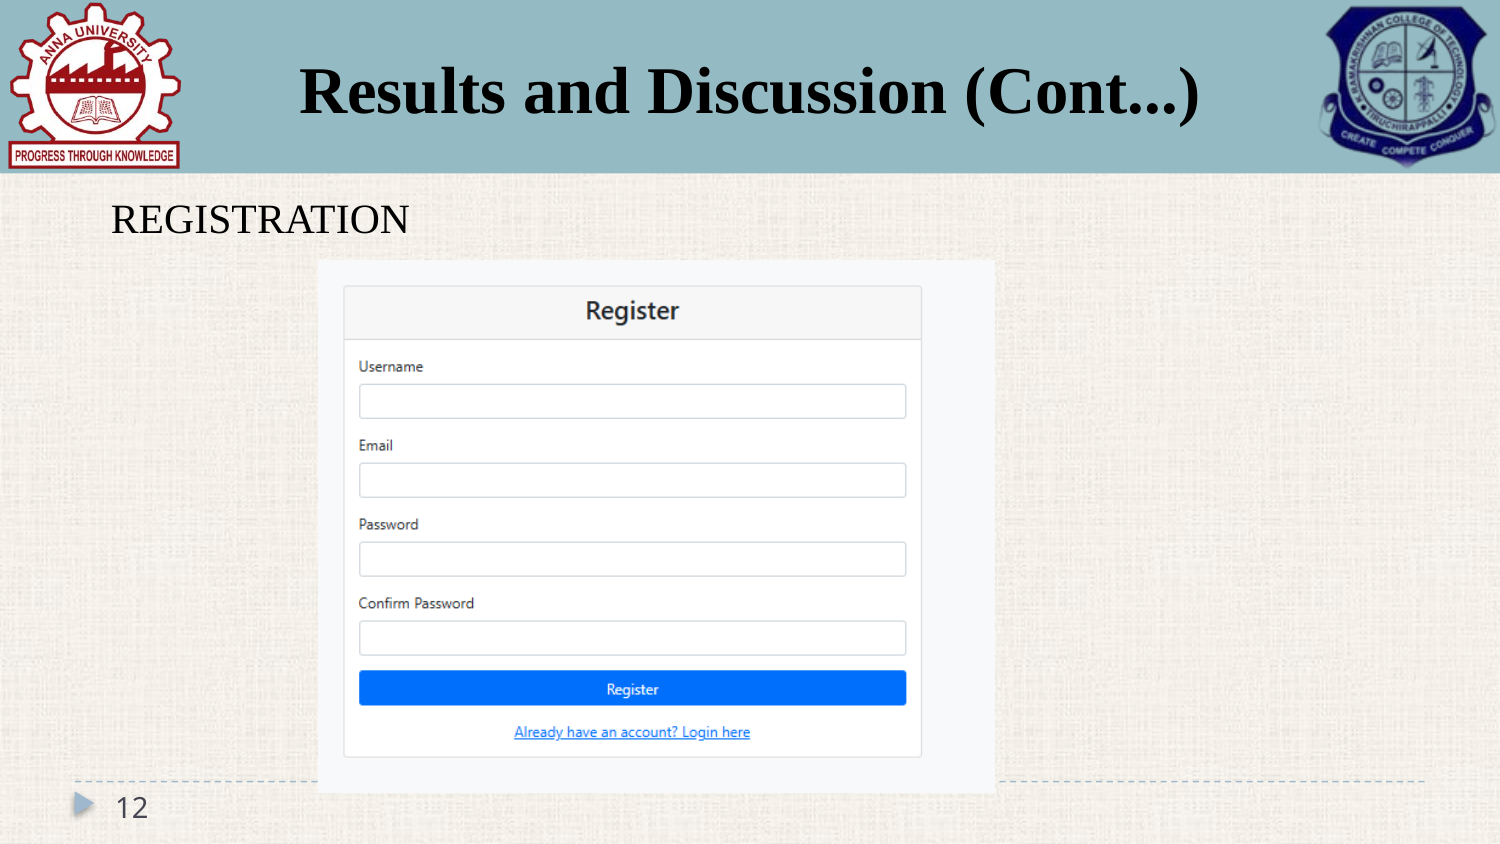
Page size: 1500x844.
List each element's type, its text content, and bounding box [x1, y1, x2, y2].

slide_number 12 [100, 782, 426, 827]
picture [5, 1, 182, 170]
picture [1315, 1, 1500, 176]
text_box REGISTRATION [96, 184, 510, 250]
title Results and Discussion (Cont...) [0, 0, 1500, 174]
picture [318, 260, 995, 794]
